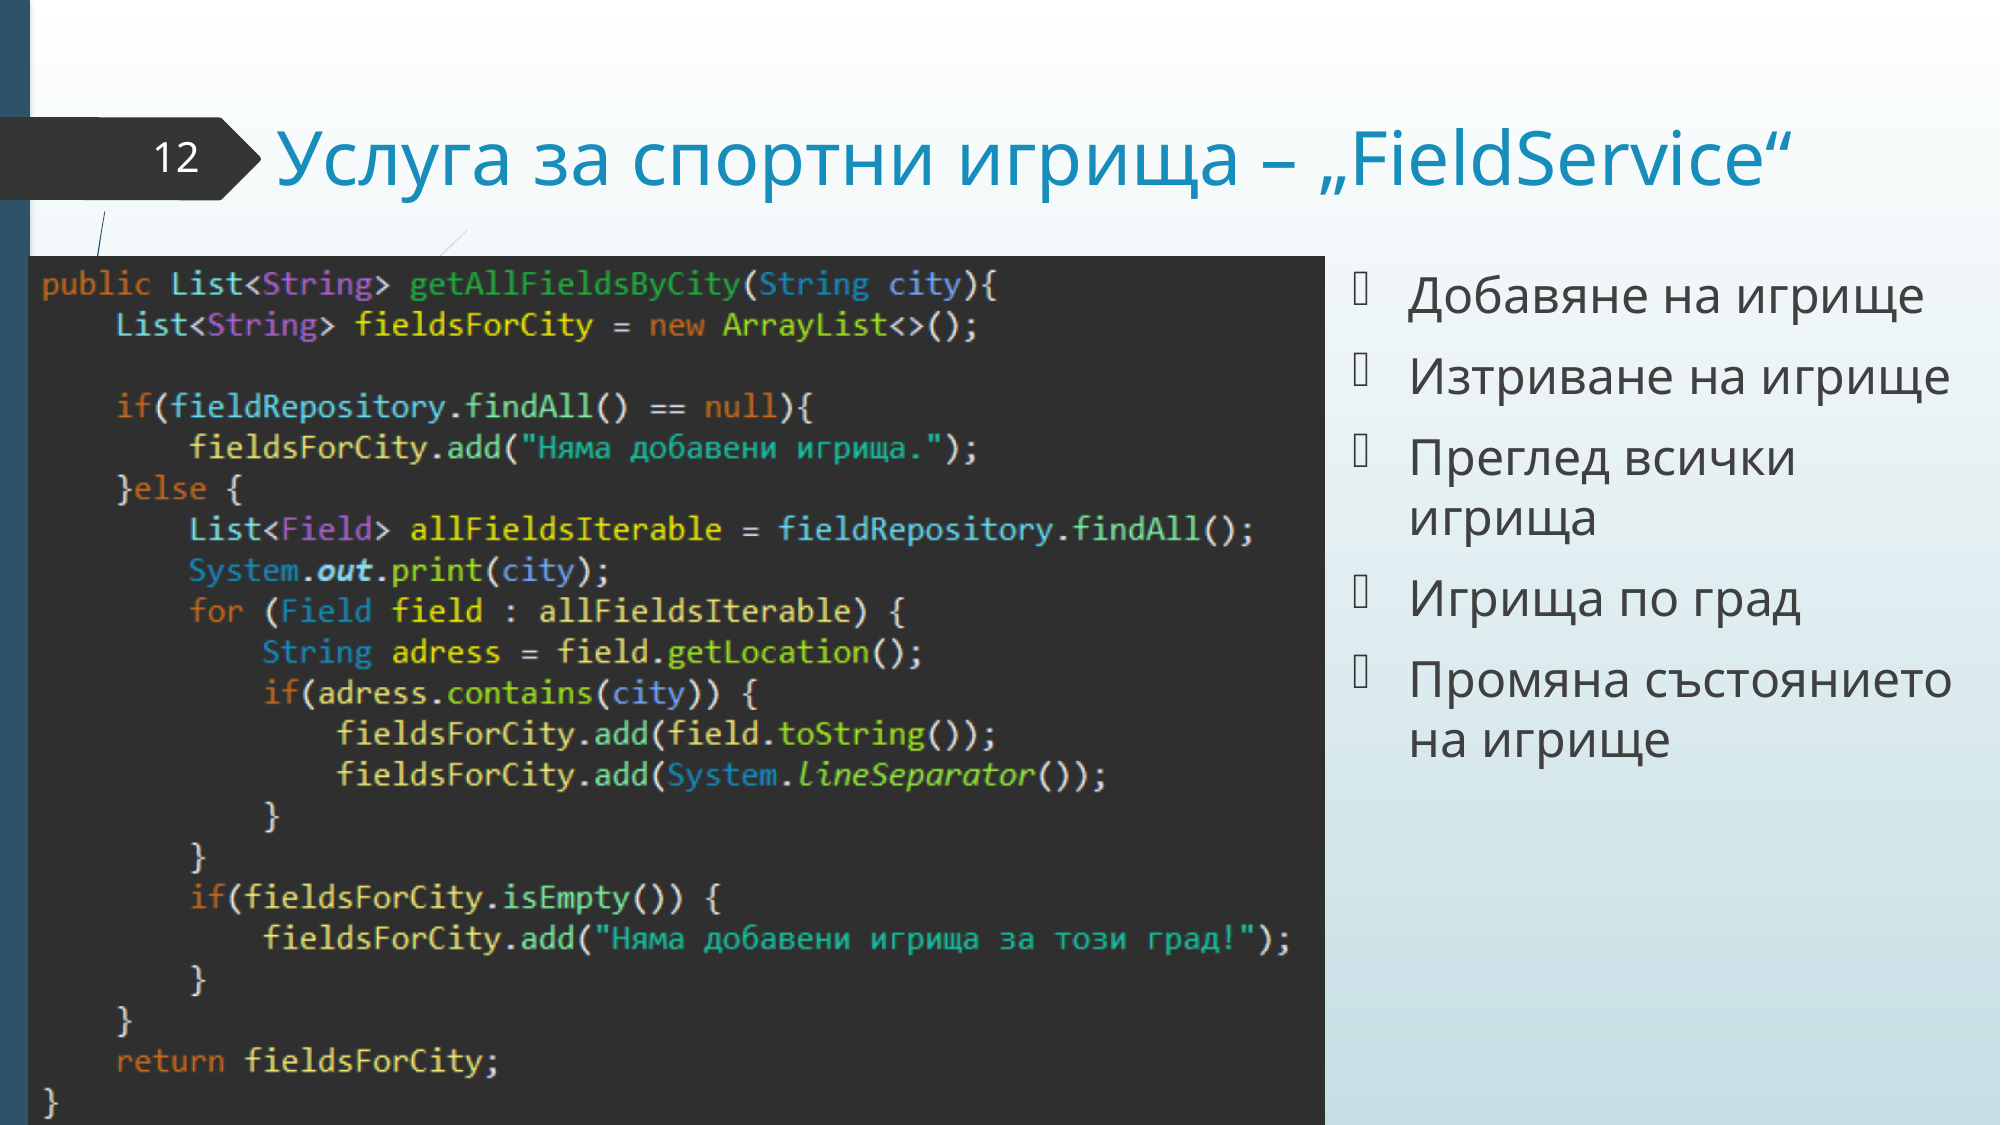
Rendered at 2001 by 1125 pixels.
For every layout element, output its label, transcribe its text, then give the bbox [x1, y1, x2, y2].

slide_number 12 [87, 129, 216, 190]
picture [28, 255, 1326, 1125]
list Добавяне на игрище Изтриване на игрище Преглед всички игрища Игрища по град Промяна състоянието на игрище [1337, 256, 1985, 905]
title Услуга за спортни игрища – „FieldService“ [261, 102, 1936, 313]
